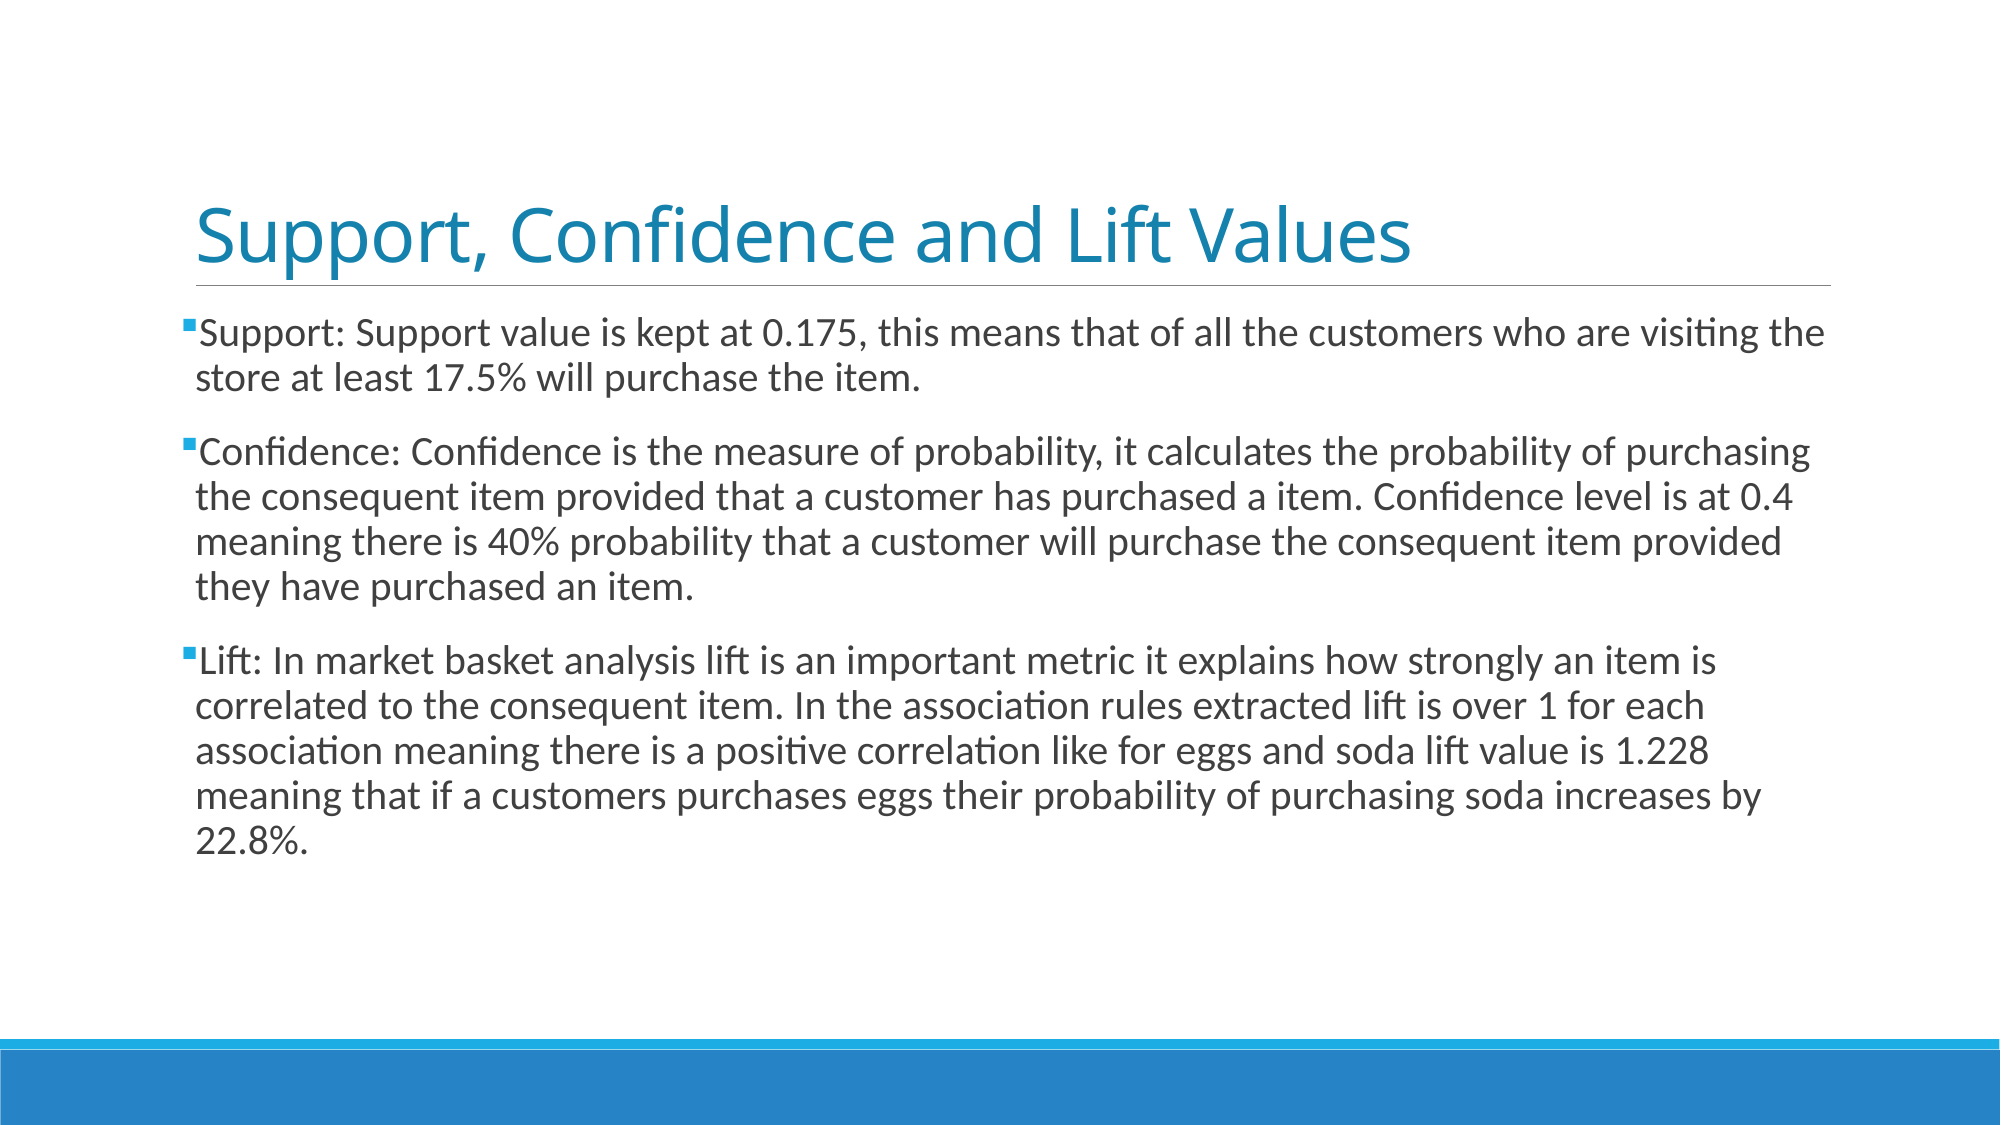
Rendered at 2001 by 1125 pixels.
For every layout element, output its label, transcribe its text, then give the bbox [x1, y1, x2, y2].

title Support, Confidence and Lift Values [180, 47, 1830, 285]
list Support: Support value is kept at 0.175, this means that of all the customers who are visiting the store at least 17.5% will purchase the item. Confidence: Confidence is the measure of probability, it calculates the probability of purchasing the consequent item provided that a customer has purchased a item. Confidence level is at 0.4 meaning there is 40% probability that a customer will purchase the consequent item provided they have purchased an item. Lift: In market basket analysis lift is an important metric it explains how strongly an item is correlated to the consequent item. In the association rules extracted lift is over 1 for each association meaning there is a positive correlation like for eggs and soda lift value is 1.228 meaning that if a customers purchases eggs their probability of purchasing soda increases by 22.8%. [180, 302, 1830, 963]
